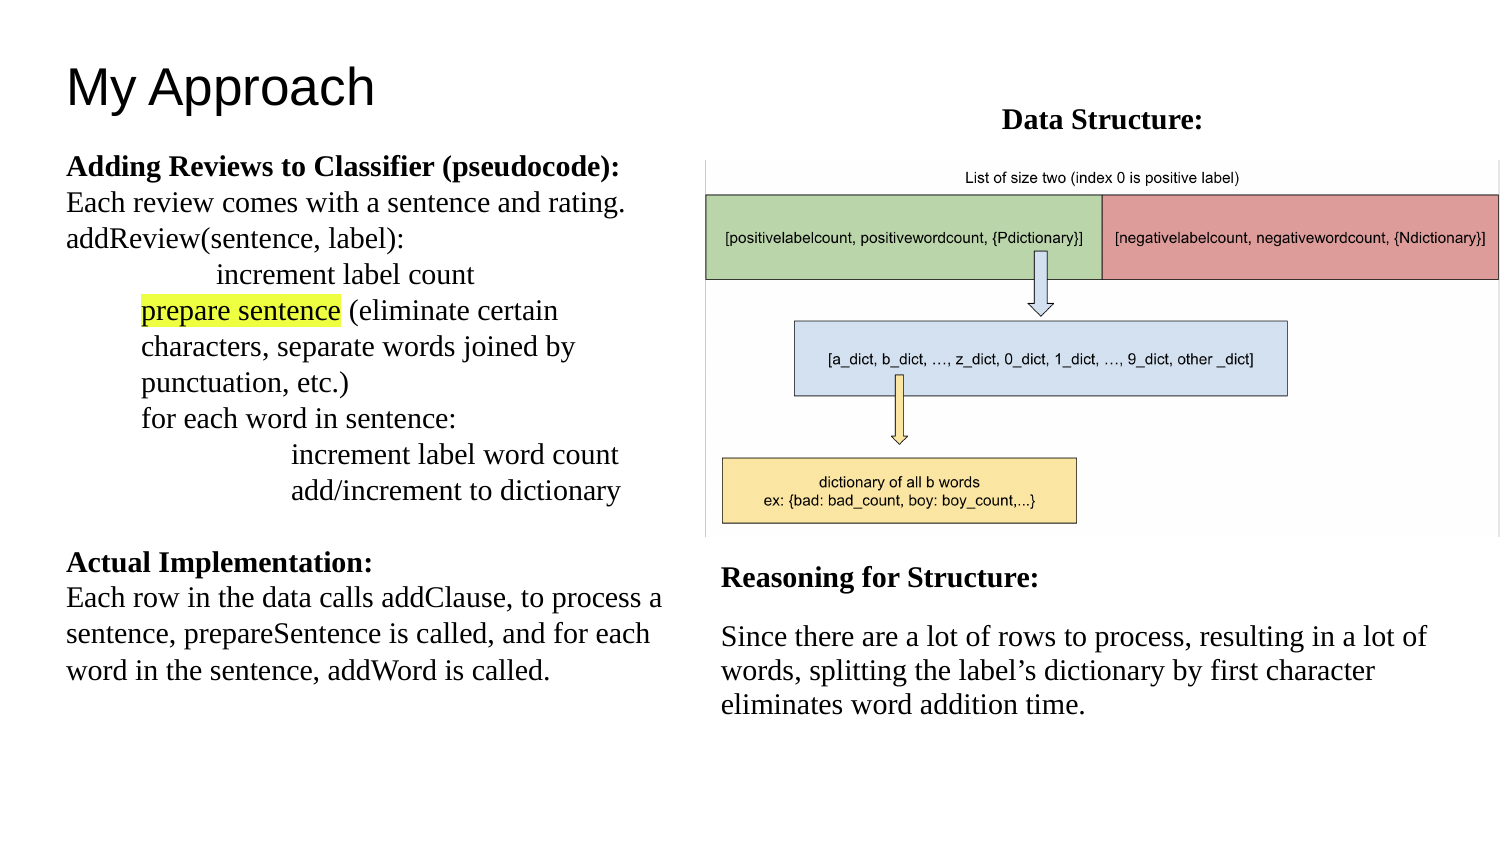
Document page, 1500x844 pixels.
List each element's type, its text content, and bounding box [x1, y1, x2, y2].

text_box Data Structure: [795, 87, 1410, 152]
picture [705, 160, 1500, 537]
list Adding Reviews to Classifier (pseudocode): Each review comes with a sentence and rating. addReview(sentence, label): increment label count prepare sentence (eliminate certain characters, separate words joined by punctuation, etc.) for each word in sentence: increment label word count add/increment to dictionary Actual Implementation: Each row in the data calls addClause, to process a sentence, prepareSentence is called, and for each word in the sentence, addWord is called. [51, 131, 706, 844]
title My Approach [51, 37, 675, 131]
text_box Reasoning for Structure: Since there are a lot of rows to process, resulting in a lot of words, splitting the label’s dictionary by first character eliminates word addition time. [705, 545, 1500, 754]
